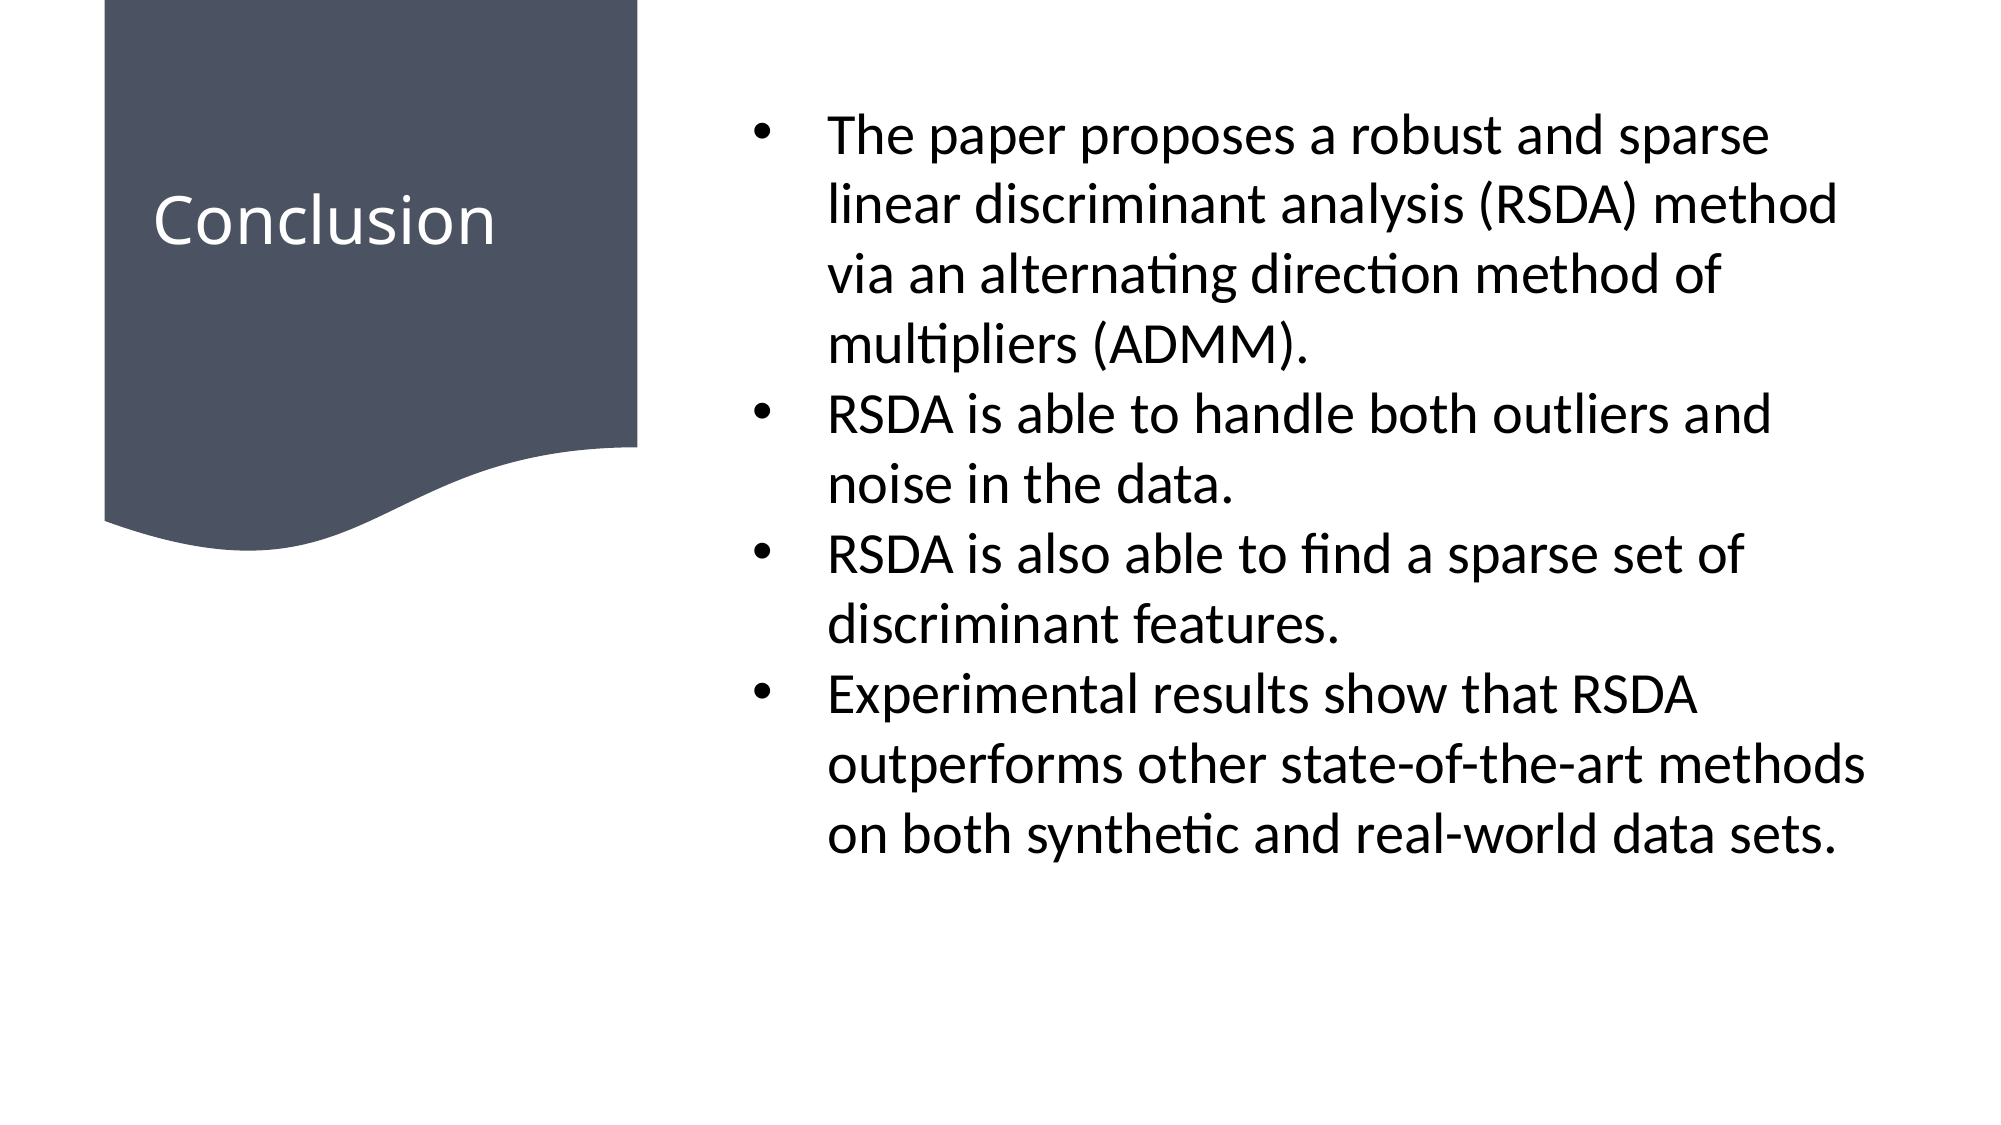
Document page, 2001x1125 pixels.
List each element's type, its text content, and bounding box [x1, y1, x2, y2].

title Conclusion [137, 28, 604, 417]
text_box [103, 0, 639, 552]
text_box The paper proposes a robust and sparse linear discriminant analysis (RSDA) method via an alternating direction method of multipliers (ADMM). RSDA is able to handle both outliers and noise in the data. RSDA is also able to find a sparse set of discriminant features. Experimental results show that RSDA outperforms other state-of-the-art methods on both synthetic and real-world data sets. [737, 88, 1911, 873]
